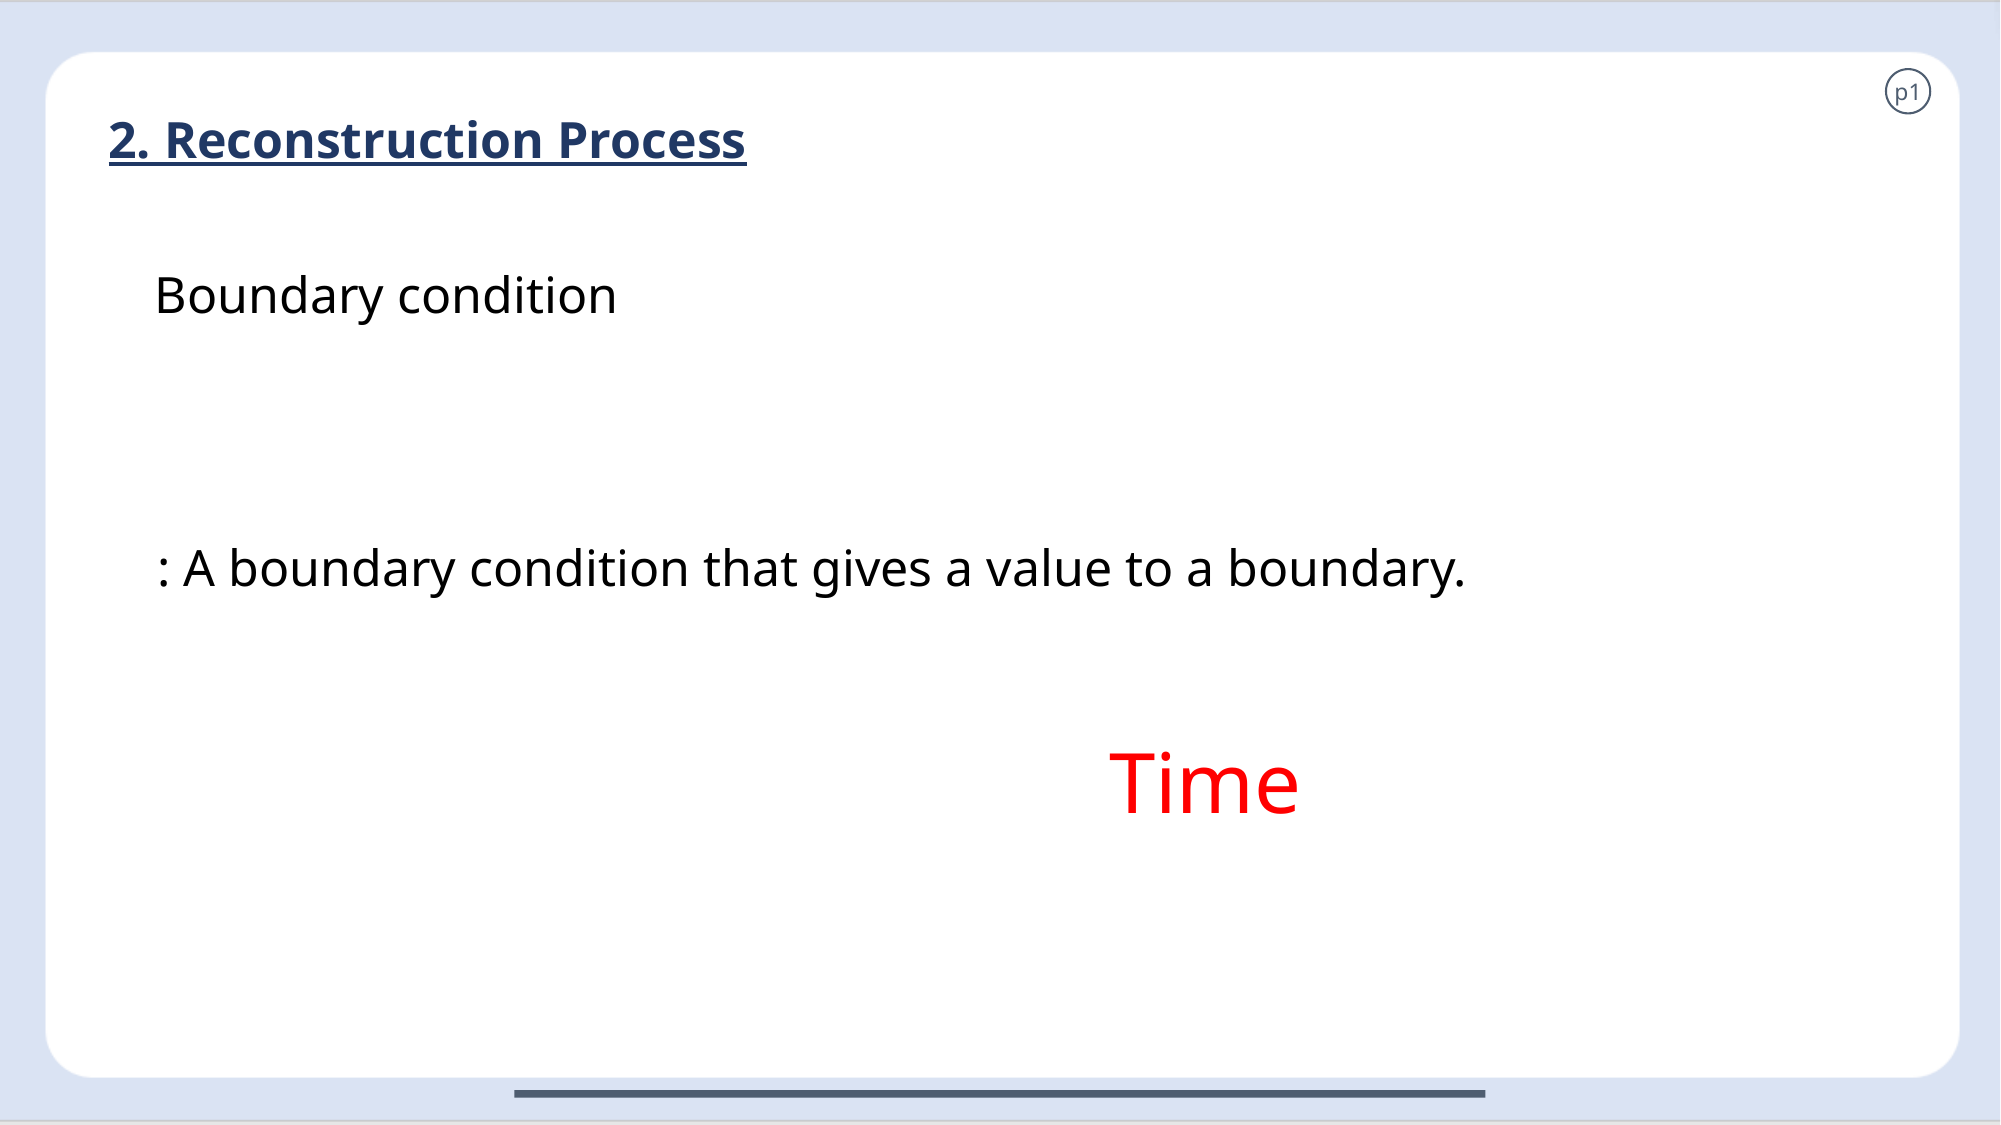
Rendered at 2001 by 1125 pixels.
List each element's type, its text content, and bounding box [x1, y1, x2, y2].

picture [0, 0, 2001, 1125]
text_box [513, 1089, 1487, 1099]
text_box Boundary condition [71, 255, 703, 331]
text_box 2. Reconstruction Process [93, 70, 951, 176]
text_box p1 [1884, 68, 1932, 115]
text_box Time [925, 722, 1486, 838]
